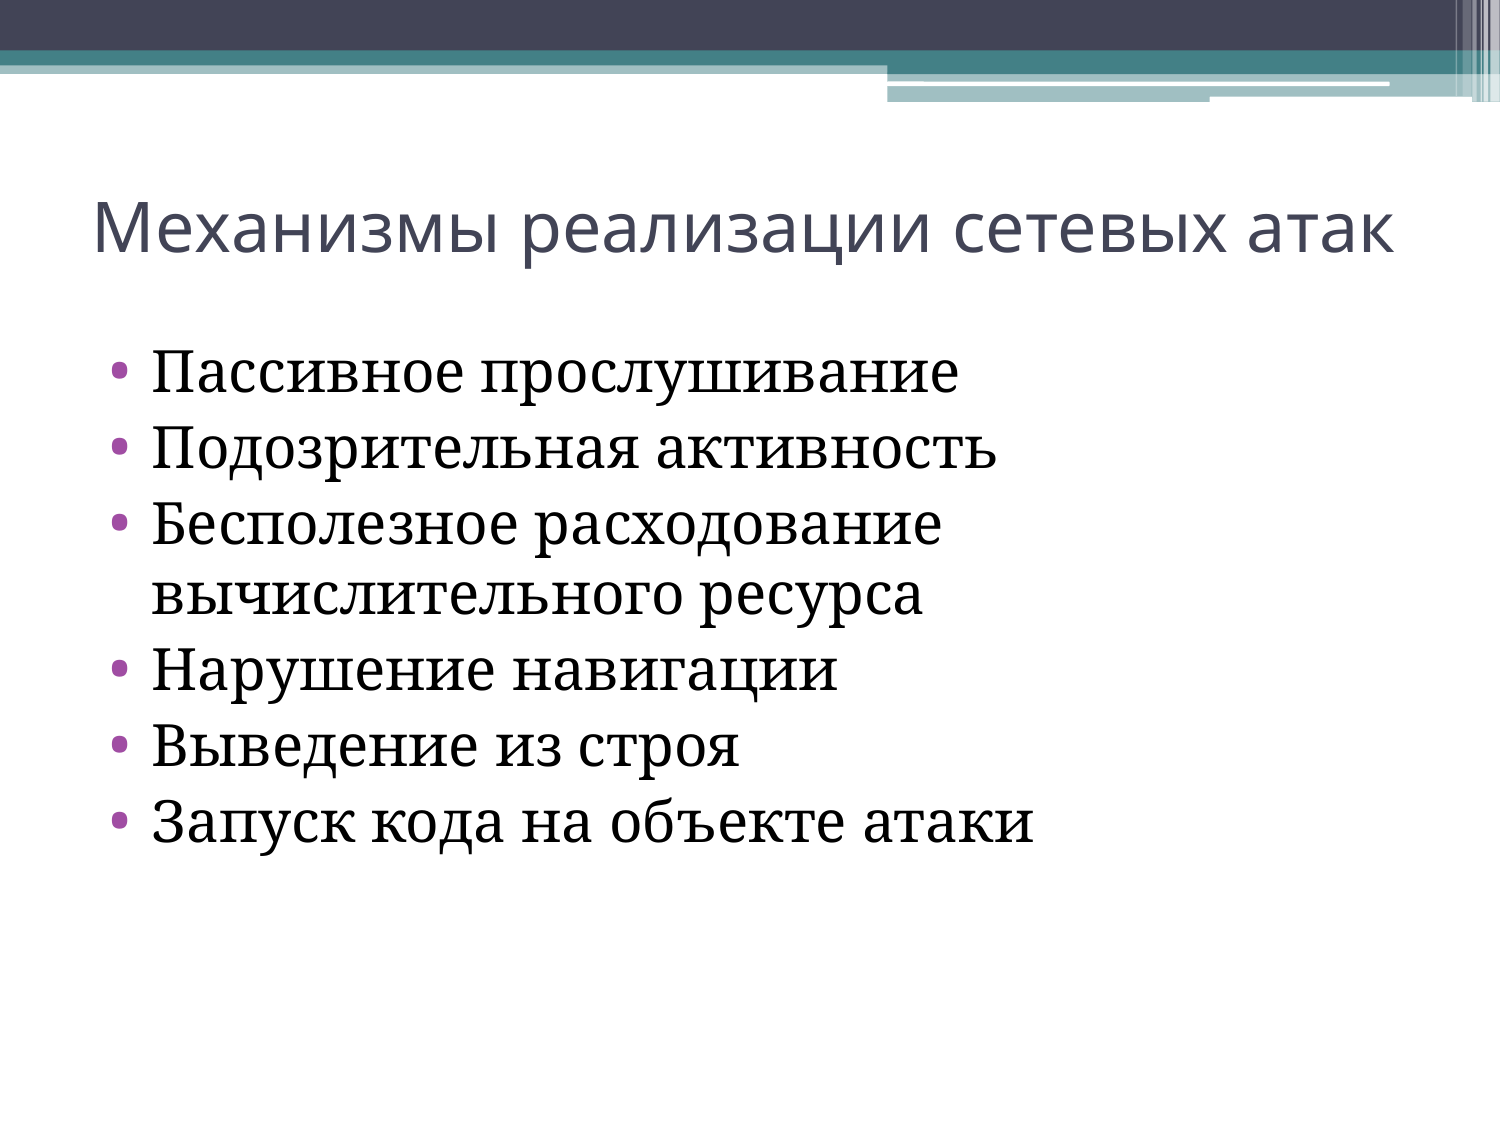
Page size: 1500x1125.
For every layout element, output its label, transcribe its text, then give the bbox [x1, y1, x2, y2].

list Пассивное прослушивание Подозрительная активность Бесполезное расходование вычислительного ресурса Нарушение навигации Выведение из строя Запуск кода на объекте атаки [76, 326, 1427, 1036]
title Механизмы реализации сетевых атак [76, 137, 1427, 313]
